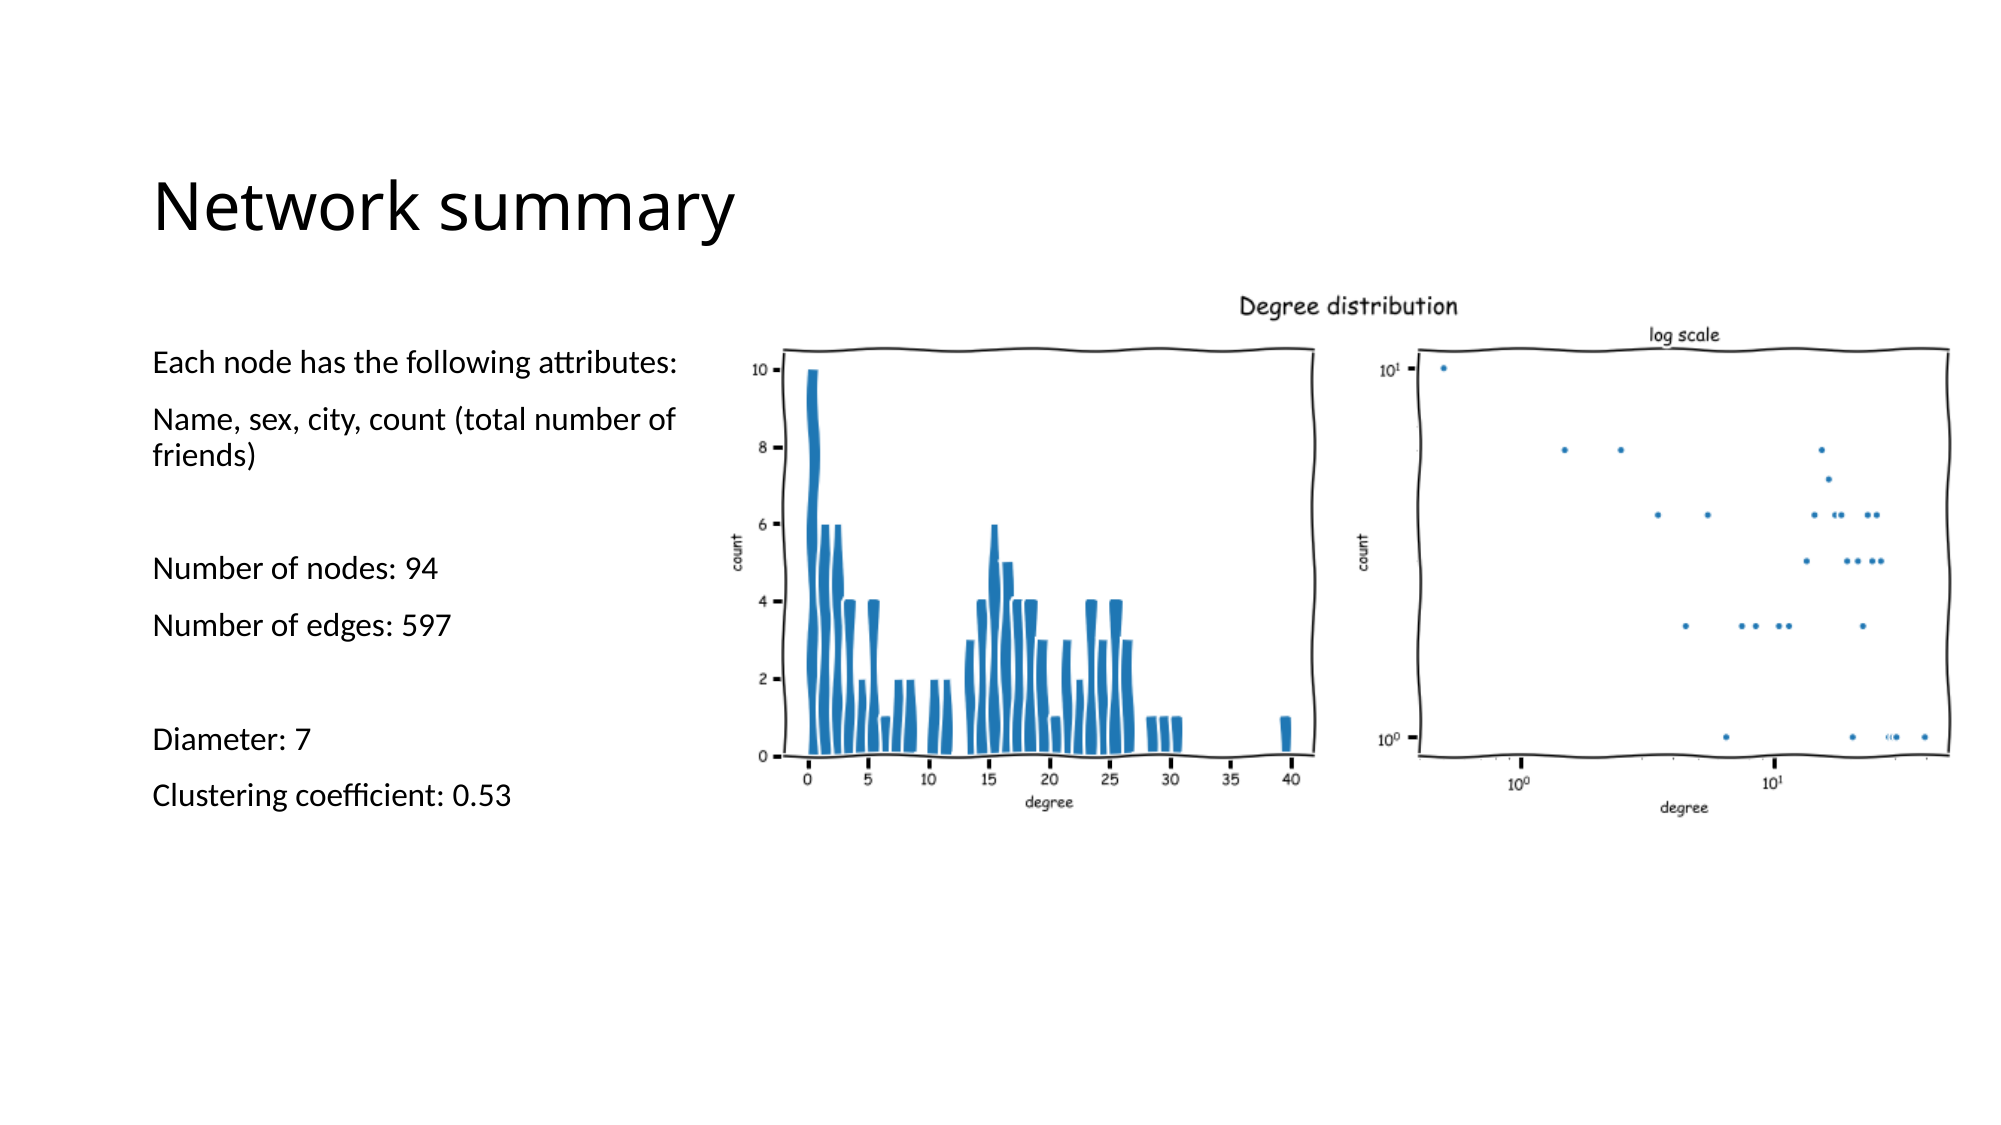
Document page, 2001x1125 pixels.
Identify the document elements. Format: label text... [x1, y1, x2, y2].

list Each node has the following attributes: Name, sex, city, count (total number of friends) Number of nodes: 94 Number of edges: 597 Diameter: 7 Clustering coefficient: 0.53 [137, 337, 783, 963]
title Network summary [137, 75, 783, 253]
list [719, 286, 1971, 828]
